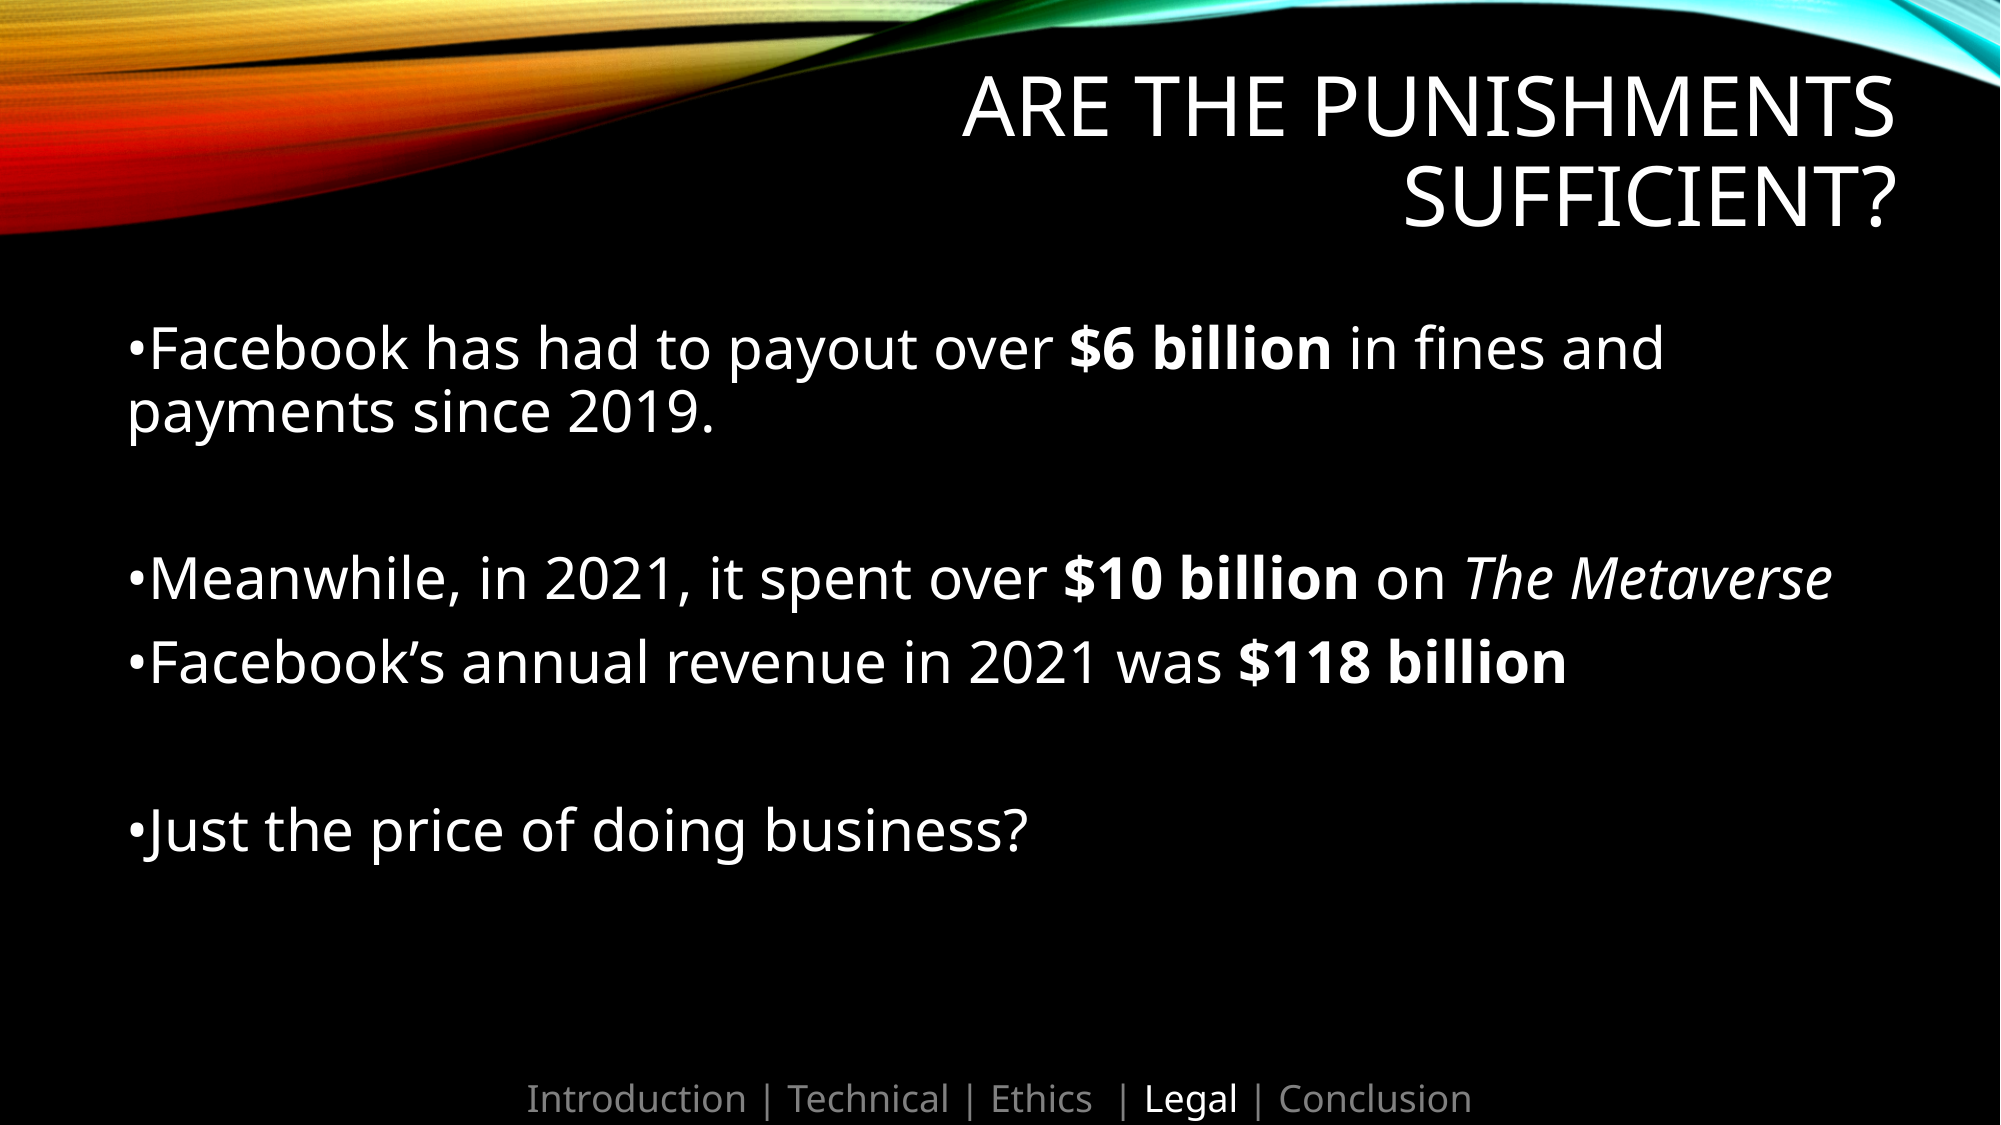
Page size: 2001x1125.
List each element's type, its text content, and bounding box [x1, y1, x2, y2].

list •Facebook has had to payout over $6 billion in fines and payments since 2019. •Meanwhile, in 2021, it spent over $10 billion on The Metaverse •Facebook’s annual revenue in 2021 was $118 billion •Just the price of doing business? [111, 311, 1887, 1125]
picture [0, 0, 2000, 237]
text_box Introduction | Technical | Ethics | Legal | Conclusion [511, 1067, 1489, 1125]
title Are the punishments sufficient? [461, 48, 1914, 261]
